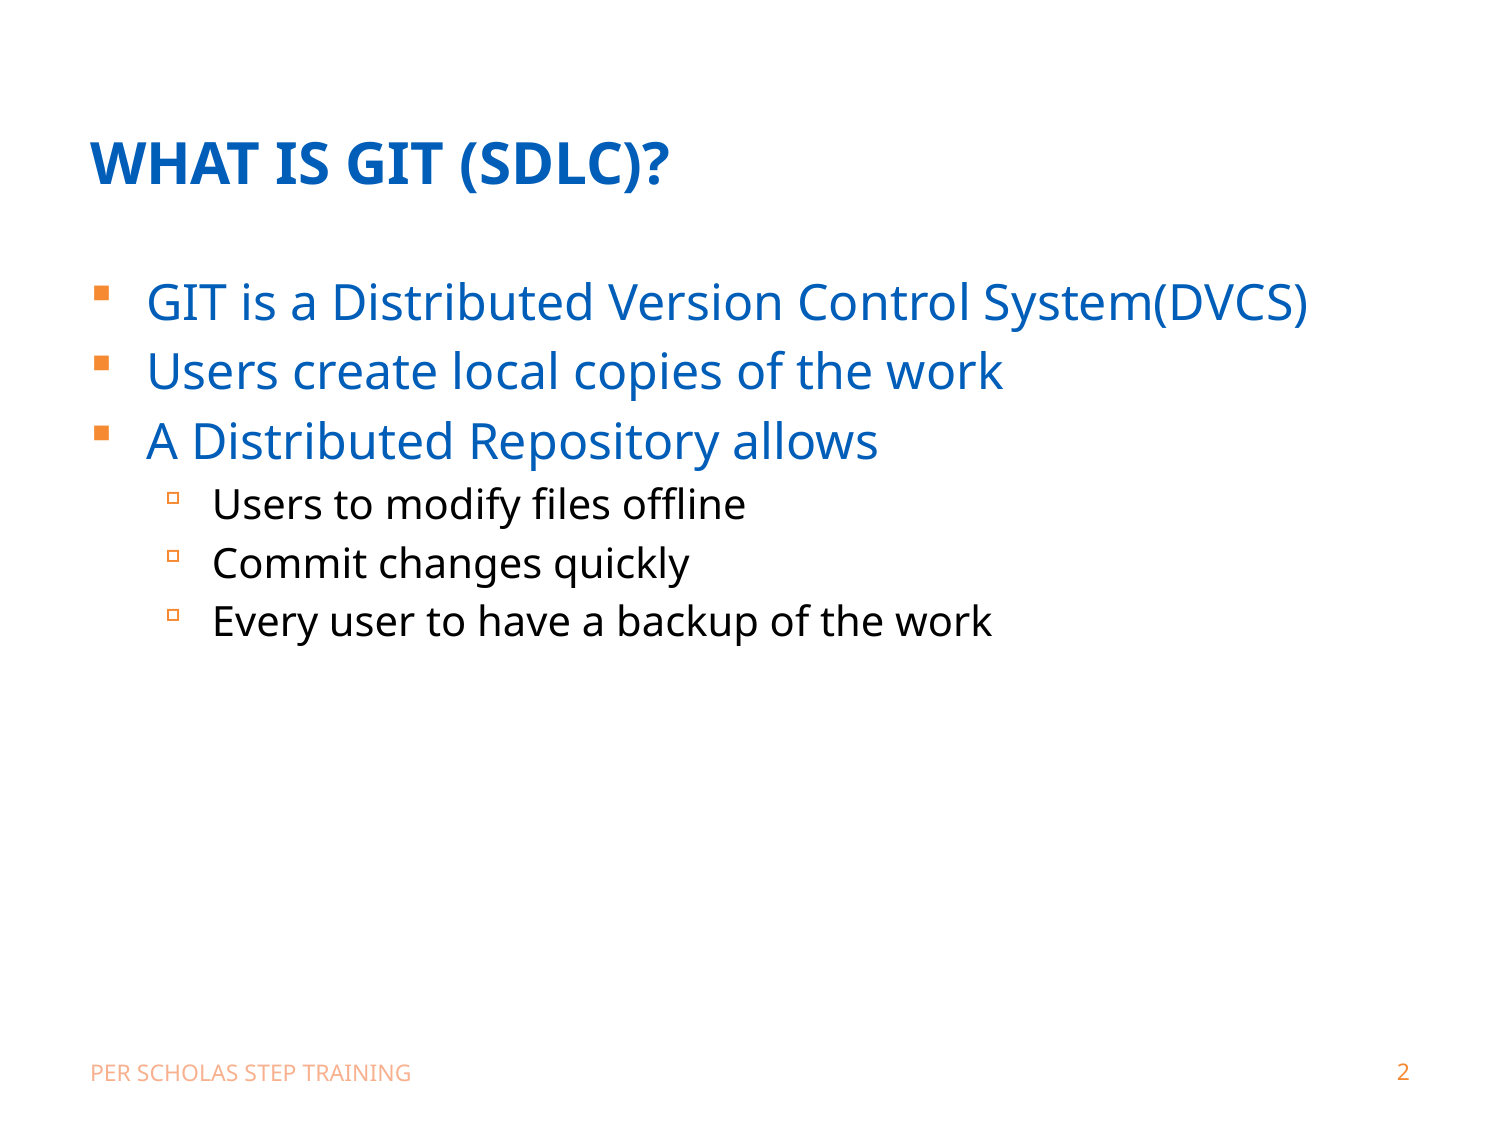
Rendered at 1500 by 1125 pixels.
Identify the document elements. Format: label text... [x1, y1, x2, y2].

title What is Git (SDLC)? [75, 45, 1425, 233]
list GIT is a Distributed Version Control System(DVCS) Users create local copies of the work A Distributed Repository allows Users to modify files offline Commit changes quickly Every user to have a backup of the work [75, 262, 1425, 1005]
slide_number 2 [1074, 1042, 1425, 1103]
footer Per scholas step training [75, 1042, 550, 1103]
